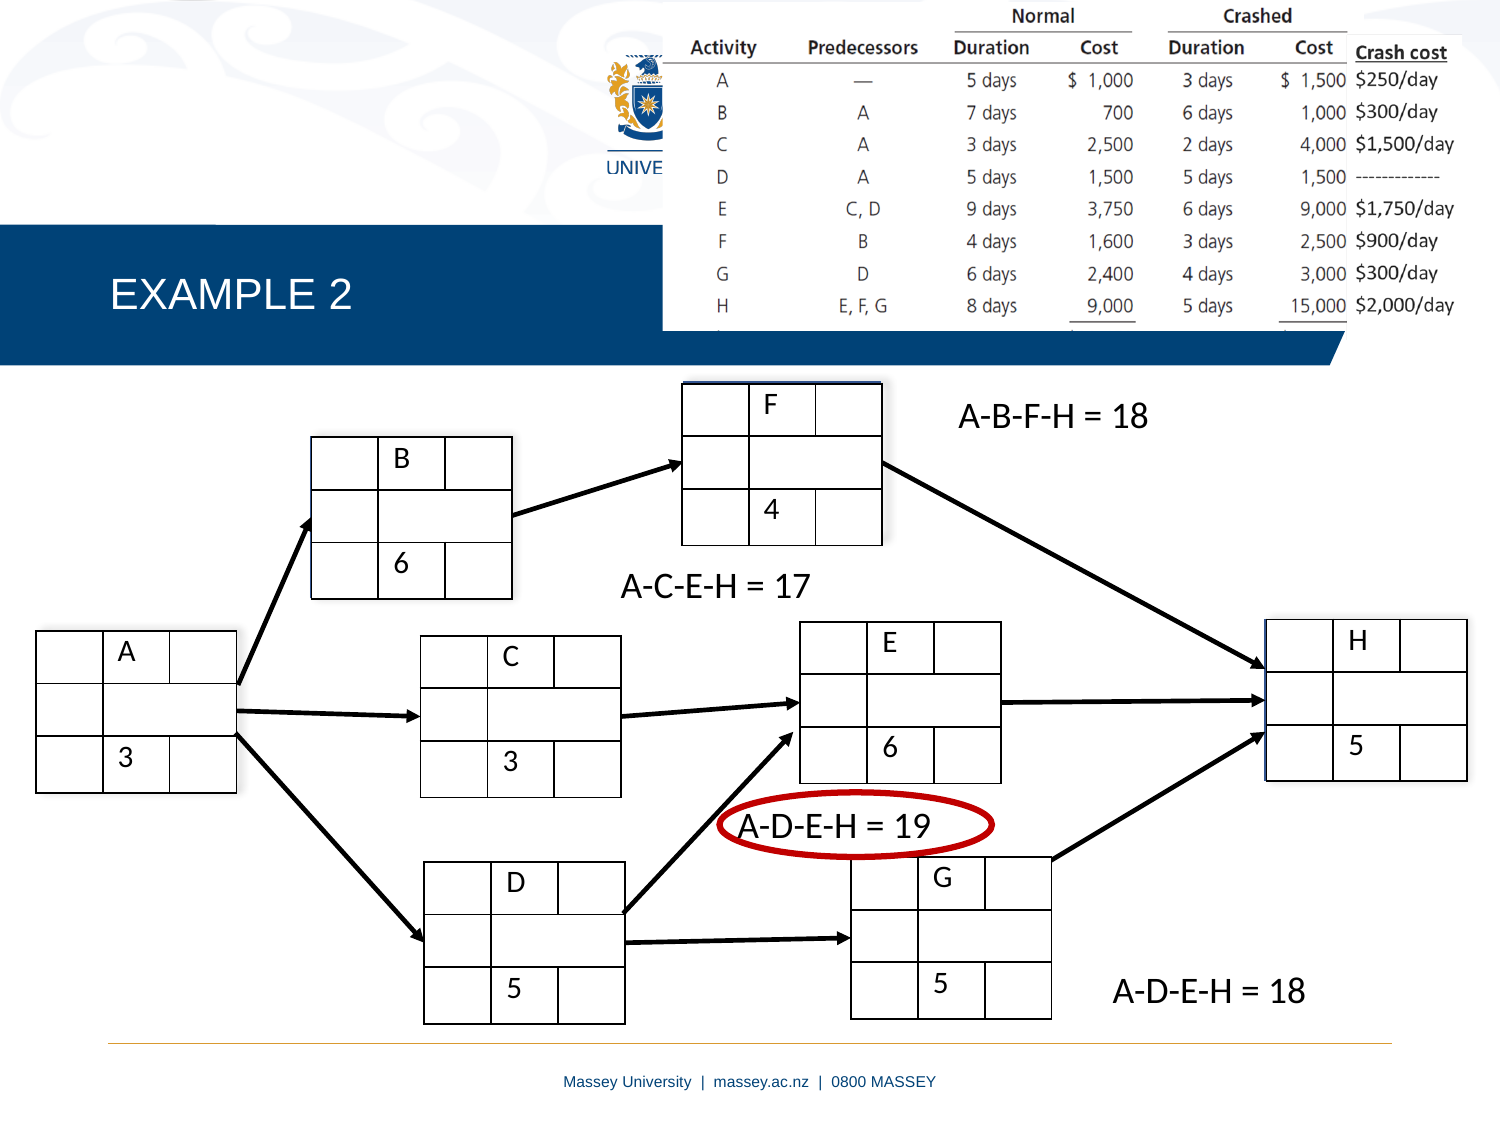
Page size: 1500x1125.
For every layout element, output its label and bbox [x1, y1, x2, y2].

table_cell [488, 689, 620, 740]
table_cell [421, 689, 487, 740]
table_cell [1334, 726, 1399, 780]
table_header [555, 637, 620, 687]
table_cell [1334, 673, 1466, 724]
text_box [508, 461, 684, 517]
table_cell [801, 728, 866, 783]
table_header [683, 385, 748, 435]
text_box [1097, 958, 1343, 1018]
table_header [446, 438, 511, 489]
table_cell [852, 911, 917, 961]
table_cell [1267, 726, 1332, 780]
text_box [605, 553, 851, 614]
table_header [37, 632, 102, 683]
table_header [868, 623, 933, 673]
table_cell [104, 737, 169, 792]
table_header [1401, 620, 1466, 671]
text_box [624, 937, 851, 943]
table_header [750, 385, 815, 435]
table_header [801, 623, 866, 673]
table_cell [492, 968, 557, 1023]
table_cell [446, 543, 511, 598]
table_header [379, 438, 444, 489]
table_cell [559, 968, 624, 1023]
table_header [852, 858, 901, 909]
table_header [421, 637, 487, 687]
text_box [237, 490, 312, 686]
table_cell [1267, 673, 1332, 724]
text_box [943, 383, 1189, 444]
table_cell [1401, 726, 1466, 780]
table_cell [683, 437, 748, 488]
table_cell [492, 915, 624, 966]
text_box [234, 710, 421, 717]
table_cell [170, 737, 235, 792]
list [94, 264, 662, 322]
table_cell [816, 490, 880, 545]
table_cell [312, 491, 377, 542]
table_header [1334, 620, 1399, 671]
table_header [559, 863, 623, 914]
table_cell [425, 915, 490, 966]
text_box [235, 732, 425, 943]
table_cell [919, 950, 1051, 961]
picture [662, 2, 1463, 340]
table_cell [852, 963, 917, 1018]
table_header [425, 863, 490, 914]
table_cell [801, 675, 866, 726]
table_header [170, 632, 236, 683]
text_box [621, 702, 801, 717]
table_header [492, 863, 557, 914]
table_header [1267, 620, 1332, 671]
table_cell [104, 684, 236, 735]
table_cell [750, 490, 815, 545]
table_header [816, 385, 881, 435]
table_header [488, 637, 553, 687]
table_cell [425, 742, 487, 797]
table_cell [986, 963, 1051, 1018]
table_cell [488, 742, 553, 797]
table_cell [379, 491, 511, 542]
table_cell [312, 543, 377, 598]
table_cell [919, 963, 984, 1018]
table_cell [379, 543, 444, 598]
table_cell [683, 490, 748, 545]
table_cell [555, 742, 620, 797]
table_cell [868, 728, 933, 783]
table_cell [425, 968, 490, 1023]
table_cell [868, 675, 1000, 726]
table_header [104, 632, 169, 683]
table_header [312, 438, 377, 489]
table_cell [37, 684, 102, 735]
table_cell [750, 437, 881, 488]
table_cell [37, 737, 102, 792]
text_box [623, 461, 1266, 950]
